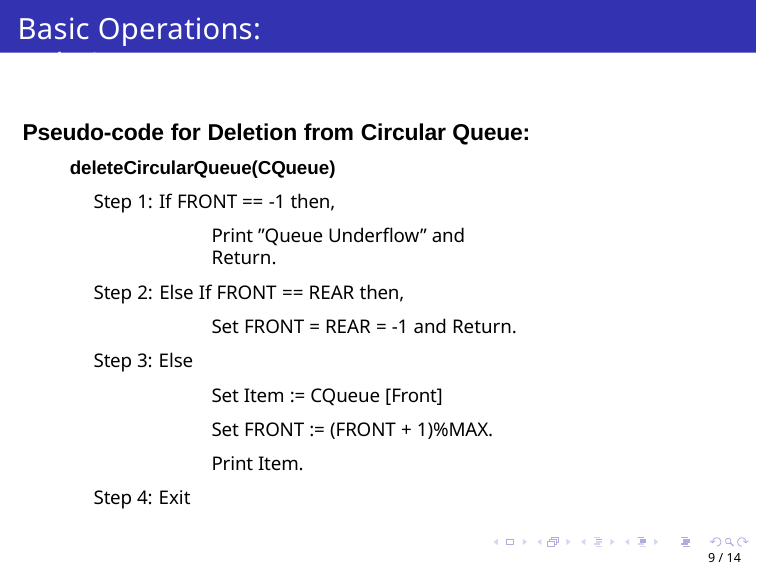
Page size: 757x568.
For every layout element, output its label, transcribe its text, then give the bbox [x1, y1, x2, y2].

title Basic Operations: Deletion [15, 7, 376, 106]
text_box Pseudo-code for Deletion from Circular Queue: deleteCircularQueue(CQueue) Step 1: If FRONT == -1 then, Print ”Queue Underflow” and Return. Step 2: Else If FRONT == REAR then, Set FRONT = REAR = -1 and Return. Step 3: Else Set Item := CQueue [Front] Set FRONT := (FRONT + 1)%MAX. Print Item. Step 4: Exit [20, 101, 533, 509]
slide_number 9 / 14 [701, 548, 752, 568]
